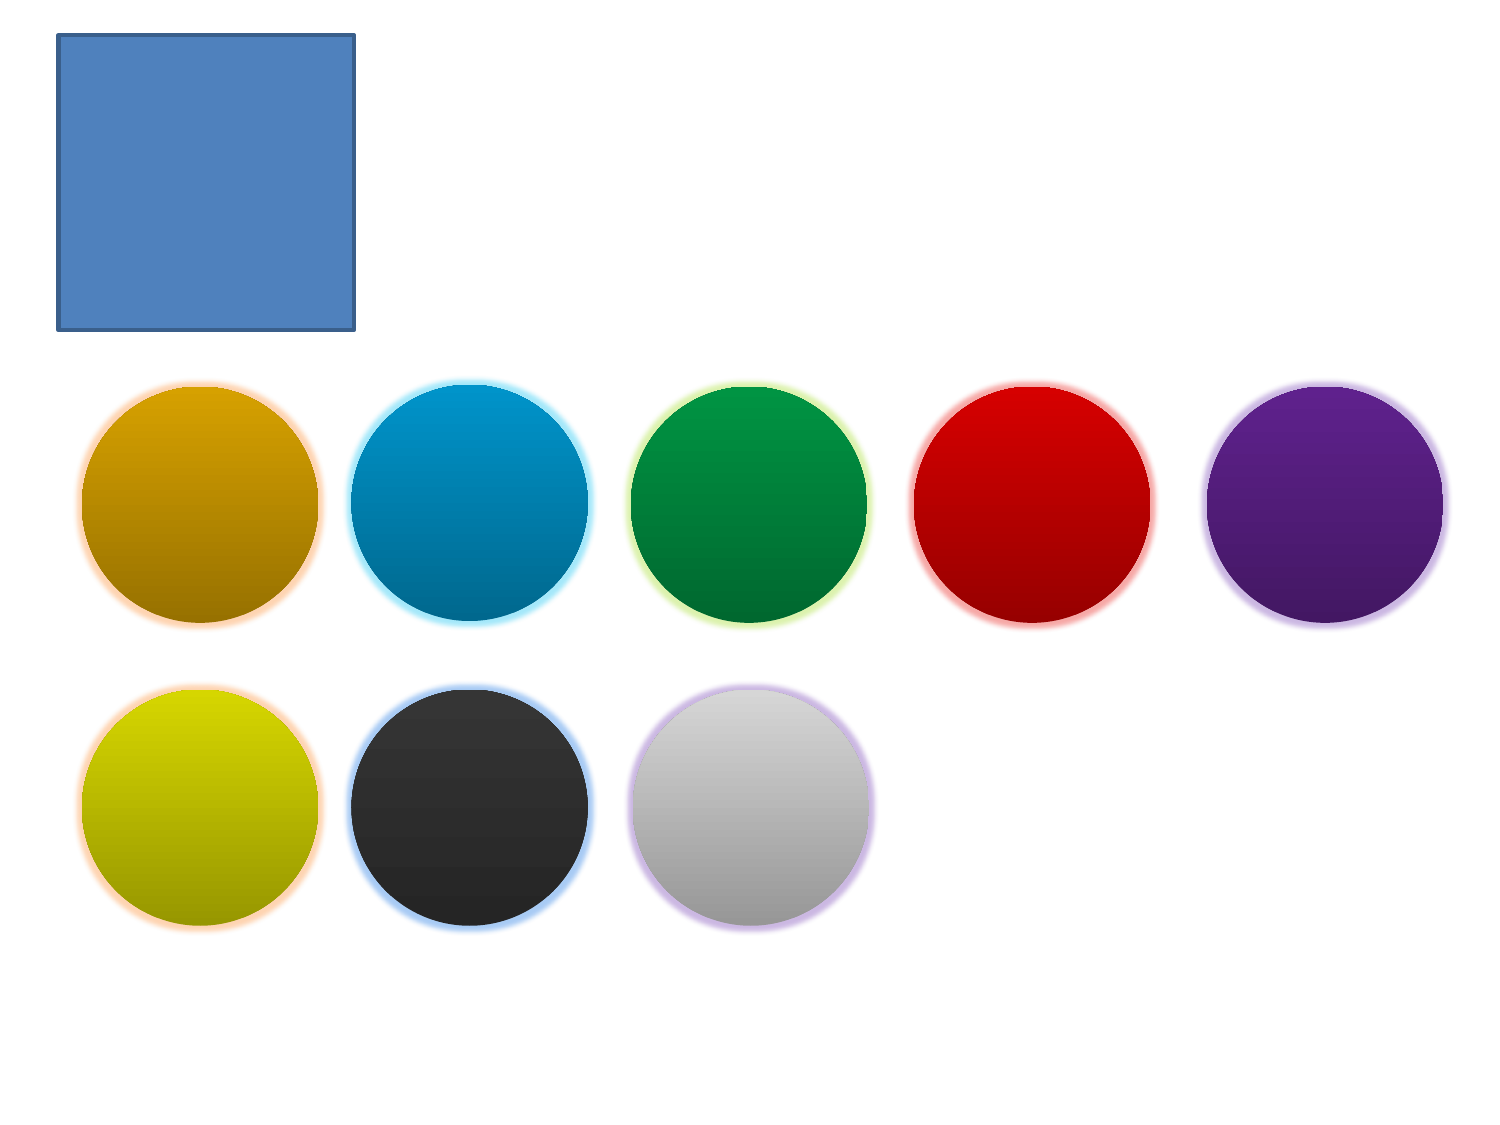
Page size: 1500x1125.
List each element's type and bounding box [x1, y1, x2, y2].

text_box [911, 384, 1153, 625]
text_box [349, 687, 590, 928]
text_box [628, 384, 870, 625]
text_box [630, 687, 872, 928]
text_box [1204, 384, 1446, 625]
text_box [56, 33, 356, 332]
text_box [79, 687, 321, 928]
text_box [79, 384, 321, 625]
text_box [349, 382, 590, 624]
